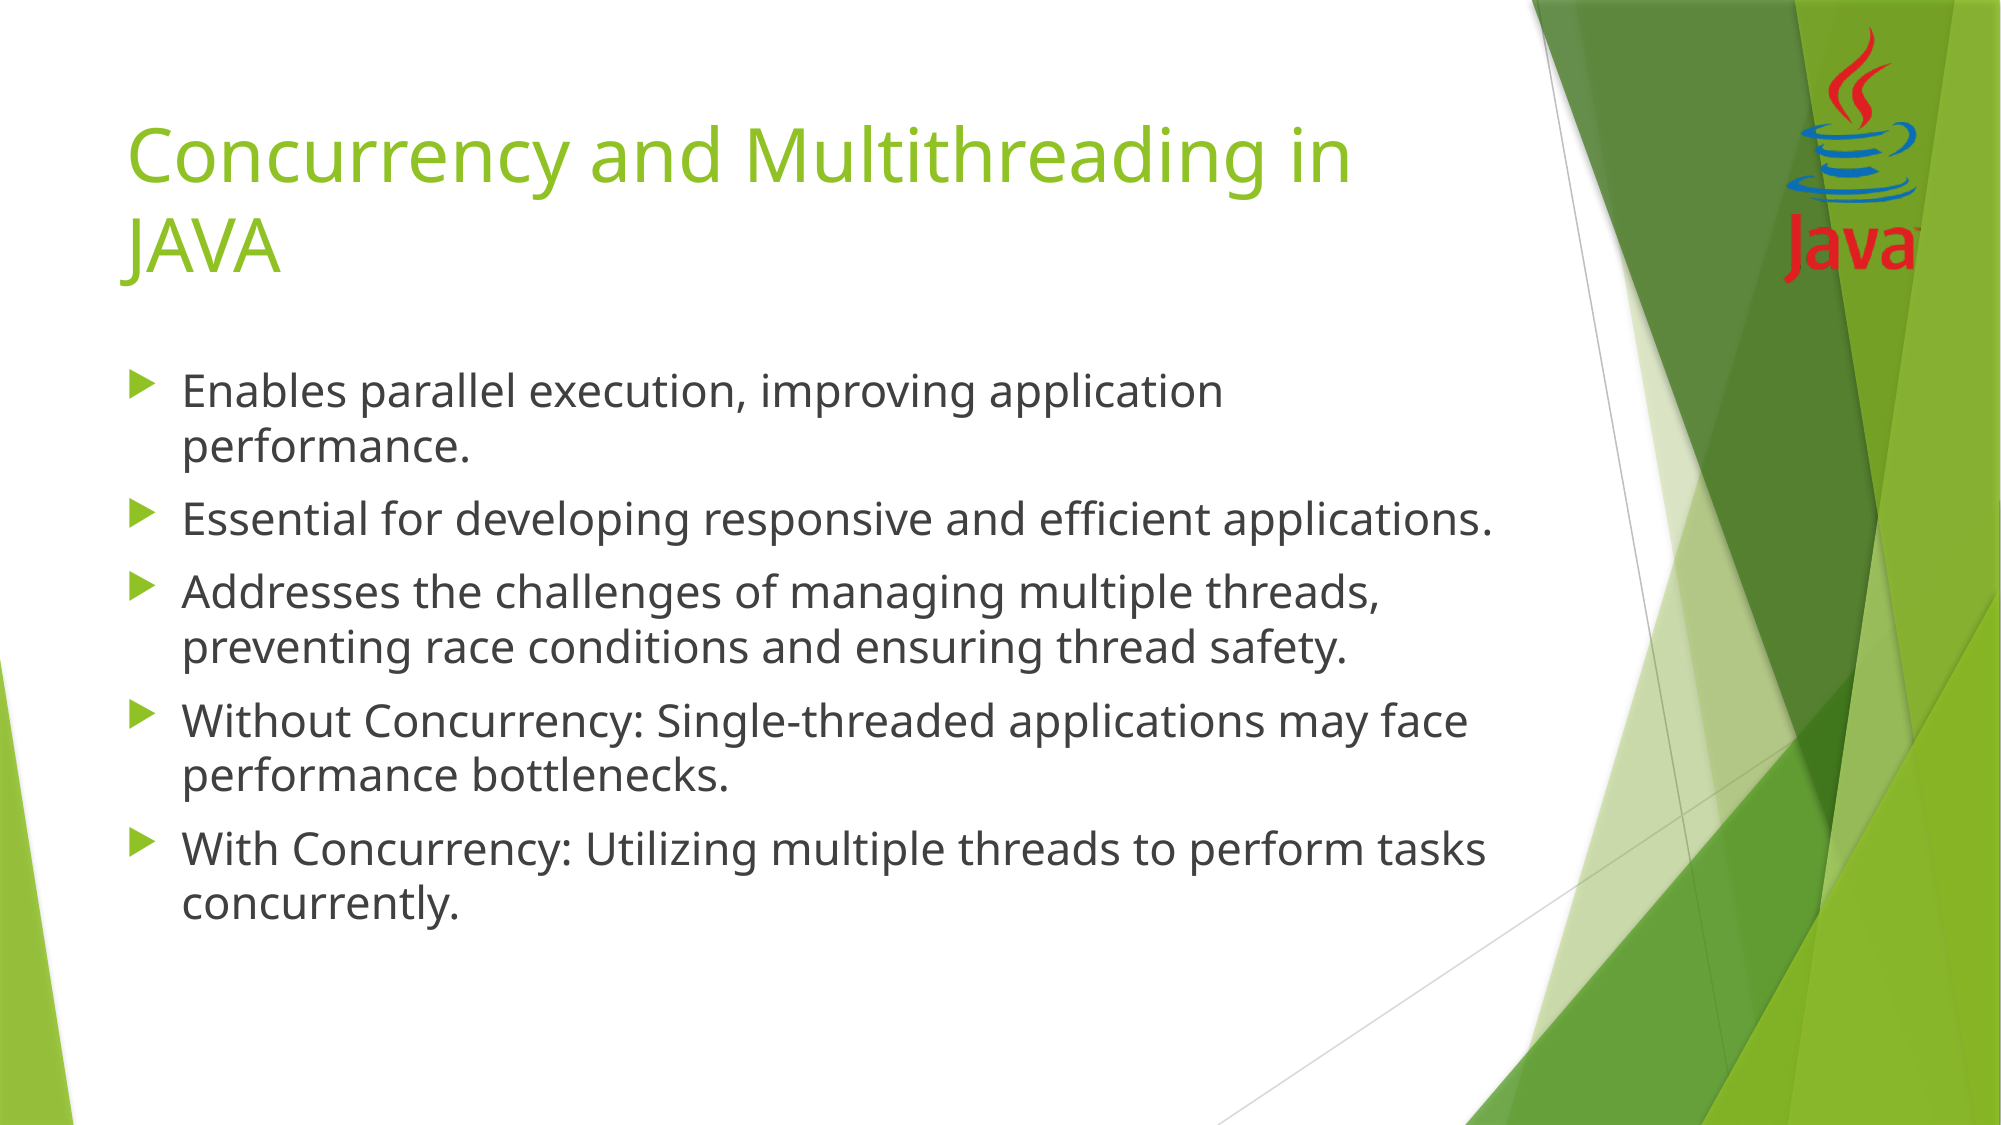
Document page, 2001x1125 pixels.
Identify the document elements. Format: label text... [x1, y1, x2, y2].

title Concurrency and Multithreading in JAVA [111, 99, 1522, 317]
picture [1701, 4, 2001, 306]
list Enables parallel execution, improving application performance. Essential for developing responsive and efficient applications. Addresses the challenges of managing multiple threads, preventing race conditions and ensuring thread safety. Without Concurrency: Single-threaded applications may face performance bottlenecks. With Concurrency: Utilizing multiple threads to perform tasks concurrently. [111, 354, 1522, 992]
